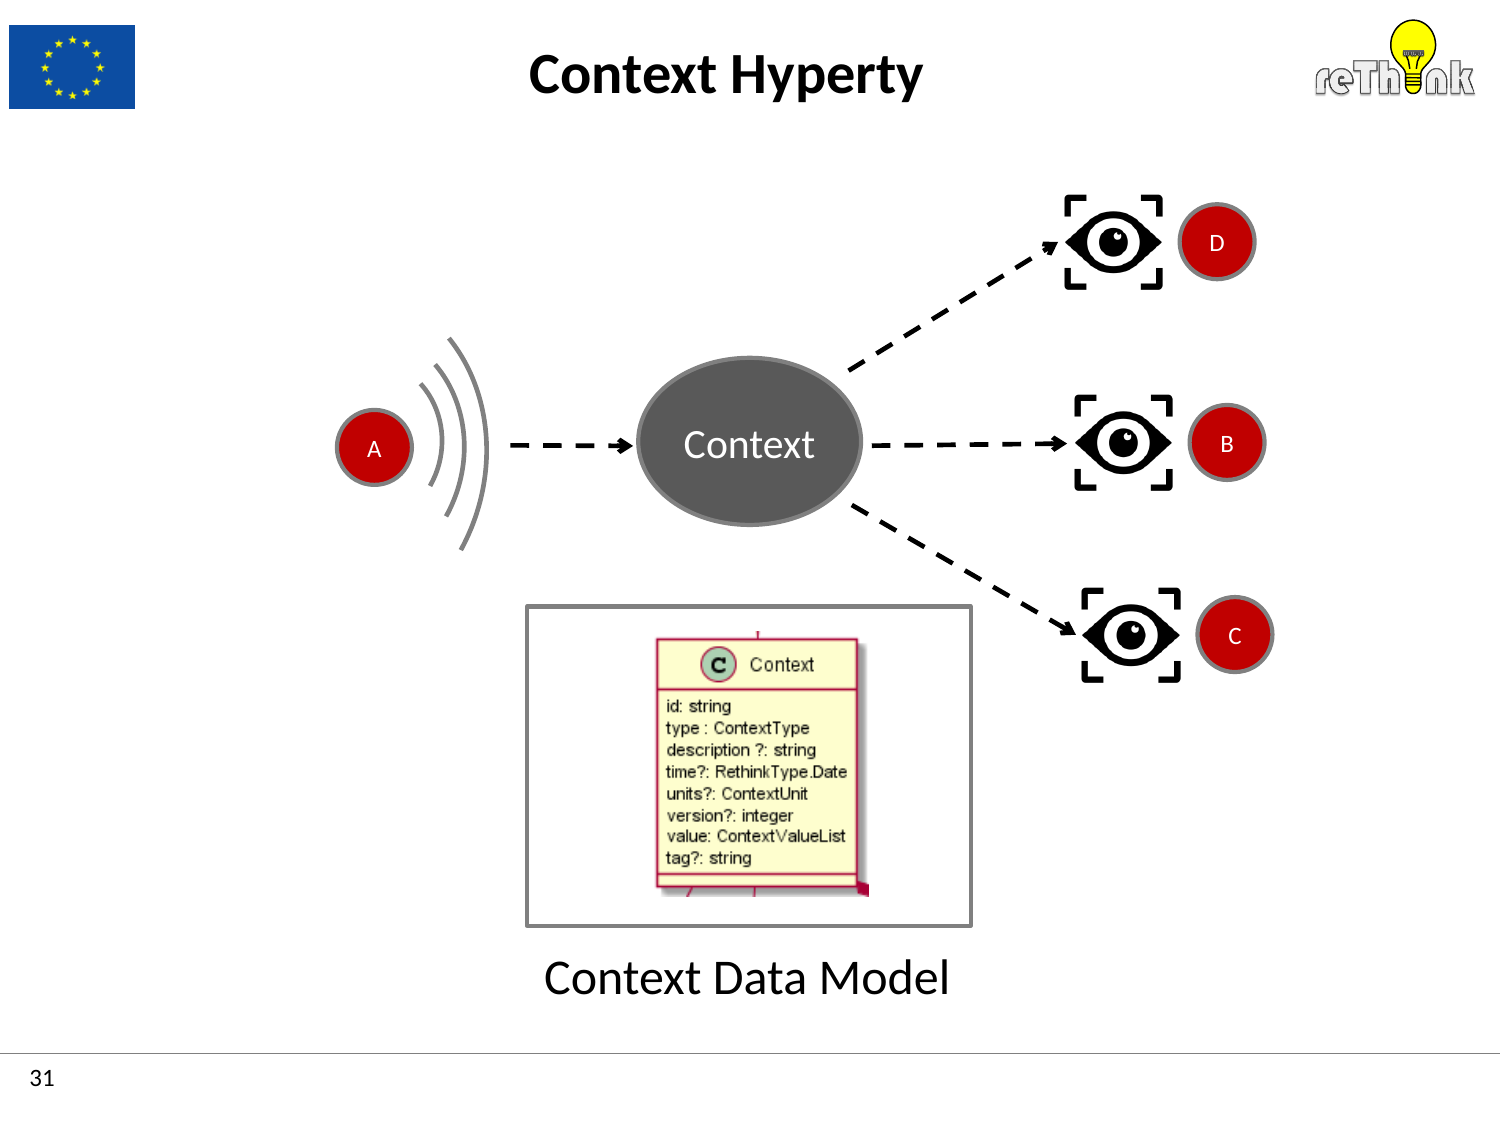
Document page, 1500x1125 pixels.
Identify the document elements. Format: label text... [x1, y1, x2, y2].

picture [1067, 387, 1178, 498]
text_box B [1187, 402, 1267, 483]
text_box Context Hyperty [136, 27, 1318, 106]
picture [1057, 187, 1168, 297]
picture [9, 25, 135, 109]
text_box C [1195, 594, 1275, 675]
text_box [851, 504, 1077, 635]
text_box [149, 301, 598, 676]
text_box Context [636, 355, 864, 528]
picture [1075, 579, 1186, 690]
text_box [848, 241, 1059, 371]
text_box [526, 606, 971, 926]
text_box Context Data Model [529, 937, 1029, 1013]
text_box D [1177, 202, 1257, 282]
